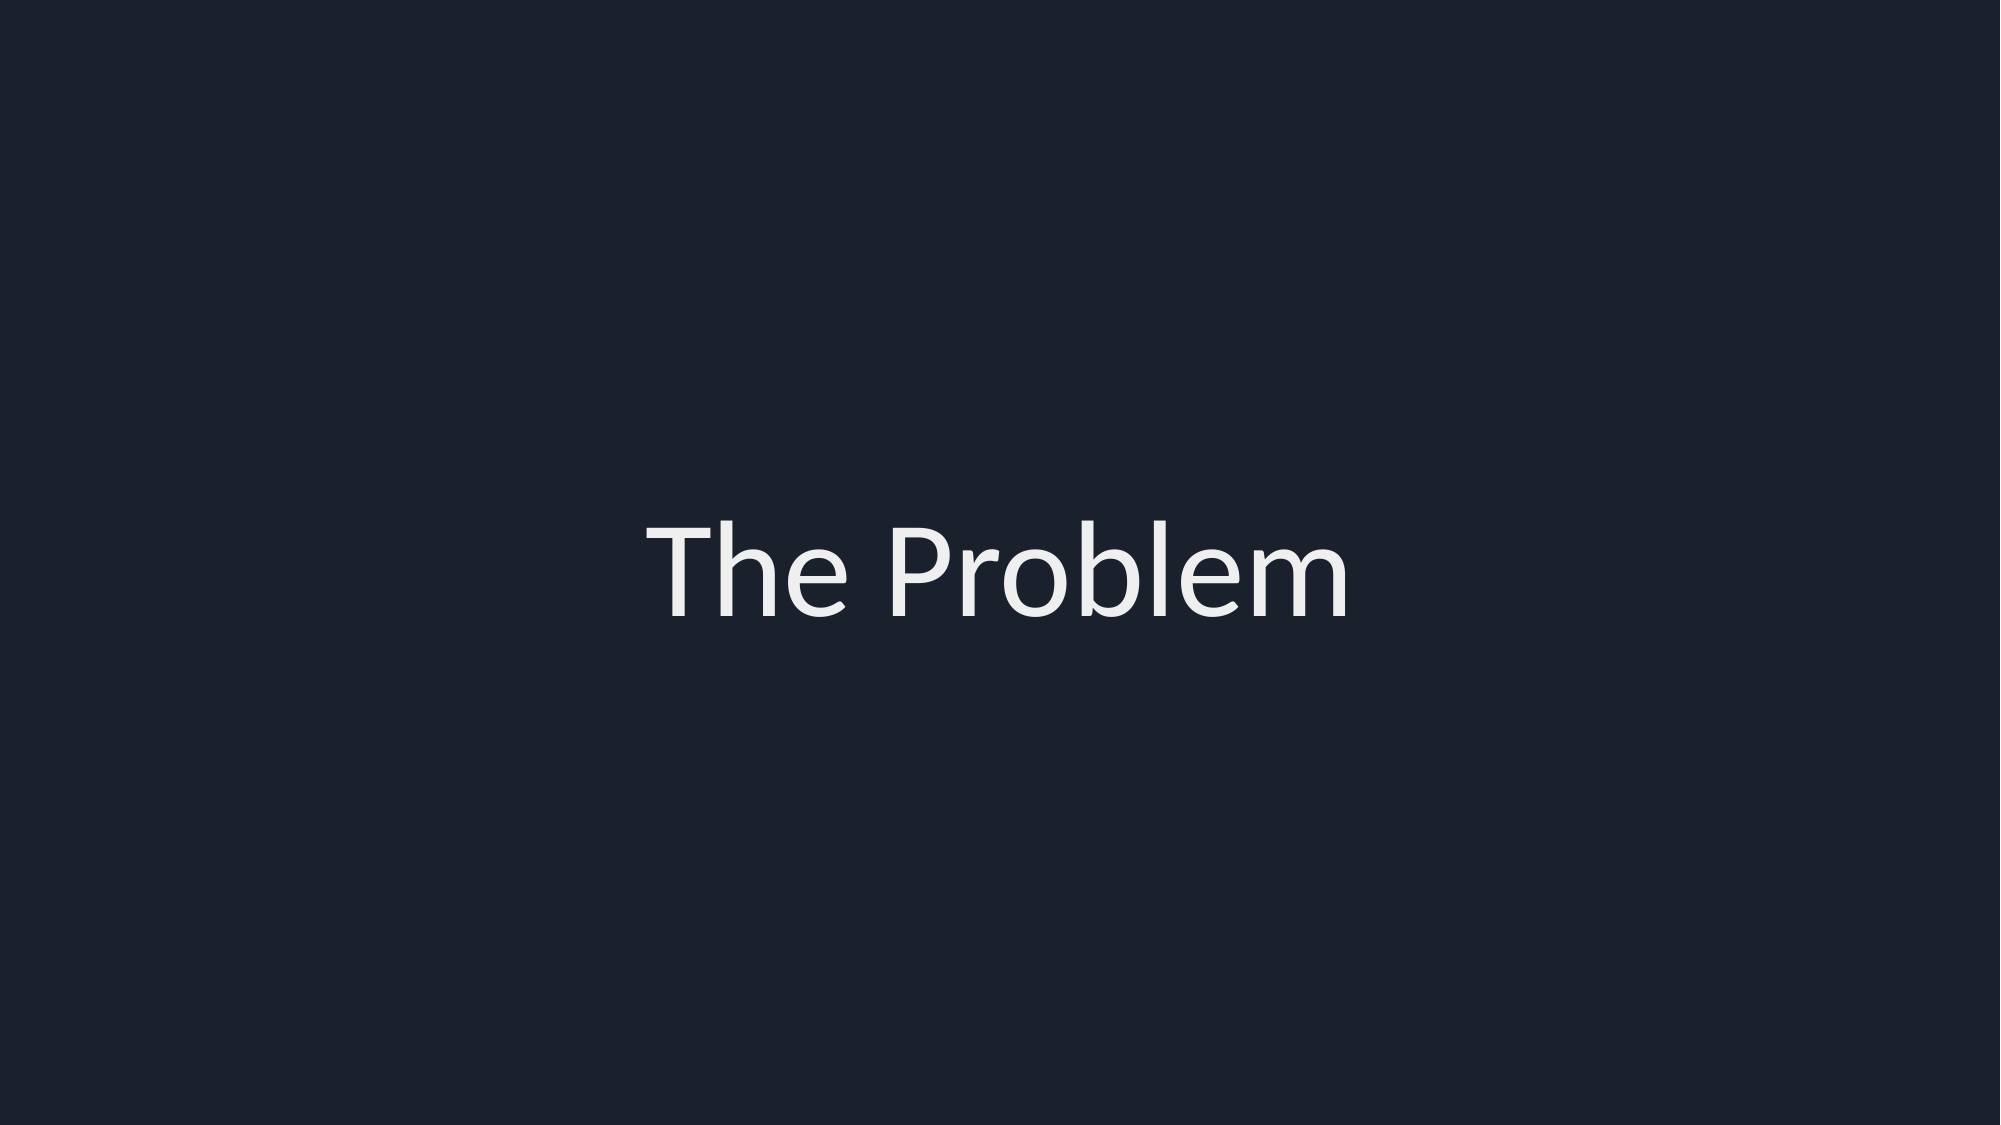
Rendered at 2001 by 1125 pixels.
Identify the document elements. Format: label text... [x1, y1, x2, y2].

text_box The Problem [507, 464, 1493, 659]
